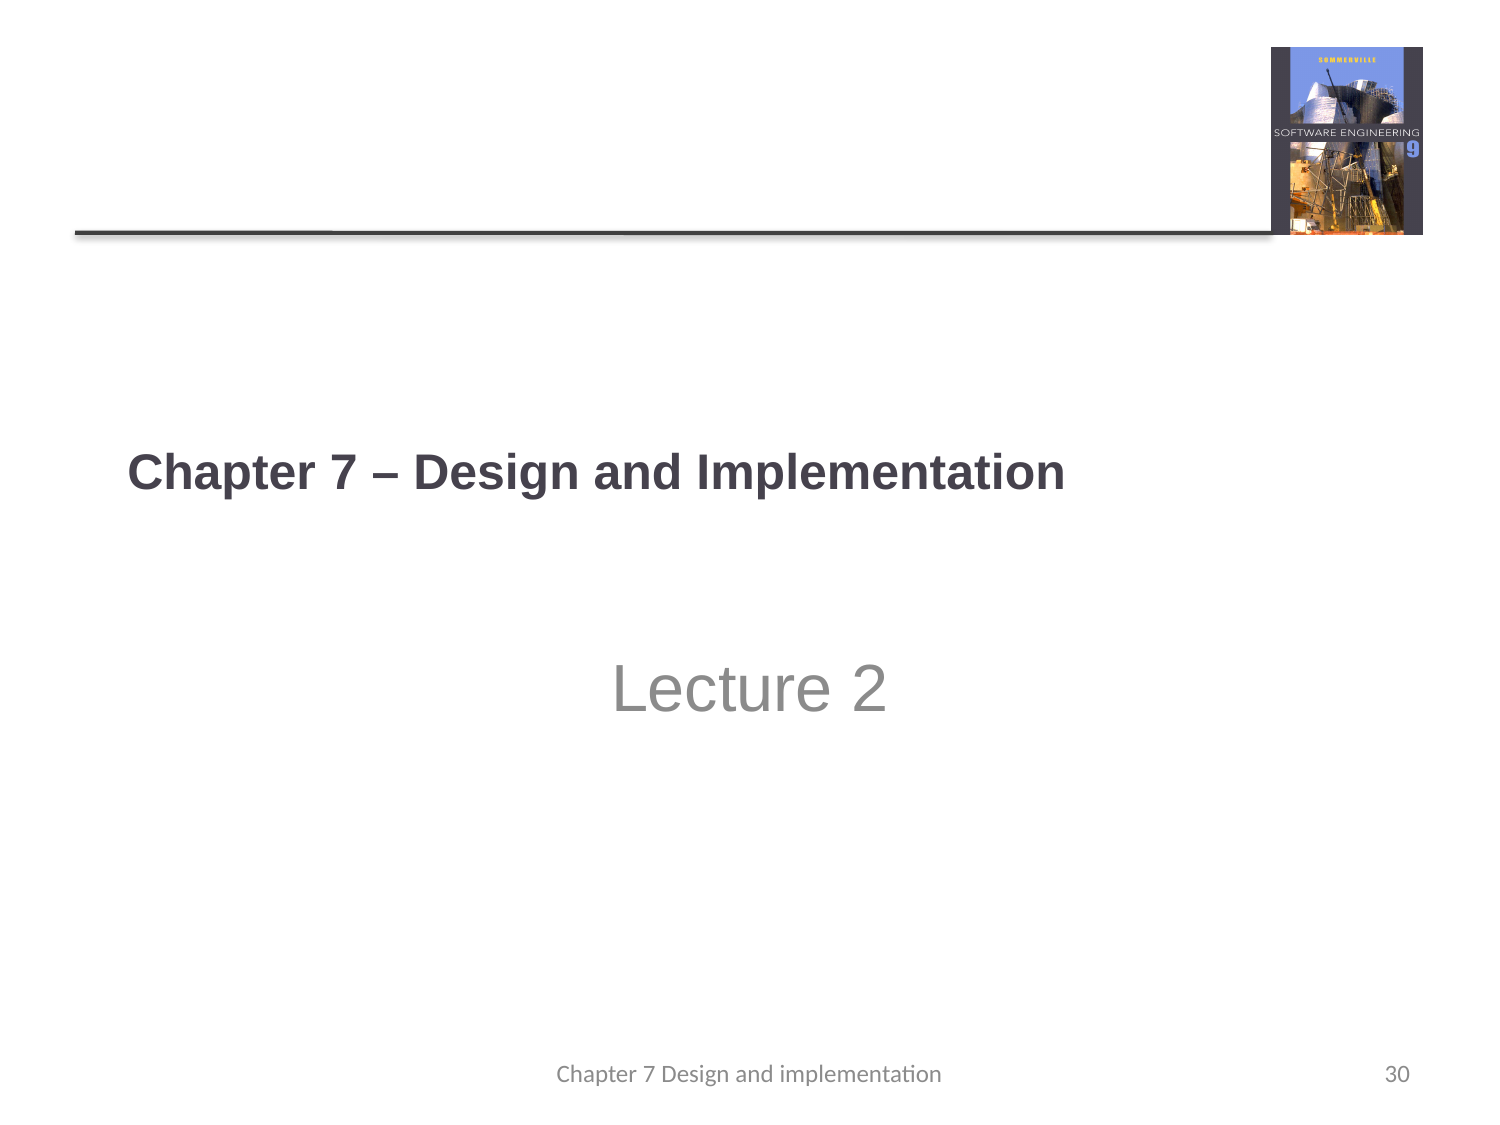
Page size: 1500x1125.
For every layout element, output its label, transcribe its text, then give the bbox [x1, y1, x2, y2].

text_box Lecture 2 [224, 637, 1275, 925]
text_box <number> [1074, 1042, 1425, 1103]
picture [1271, 47, 1423, 235]
text_box Chapter 7 Design and implementation [512, 1042, 988, 1103]
text_box Chapter 7 – Design and Implementation [112, 349, 1388, 591]
